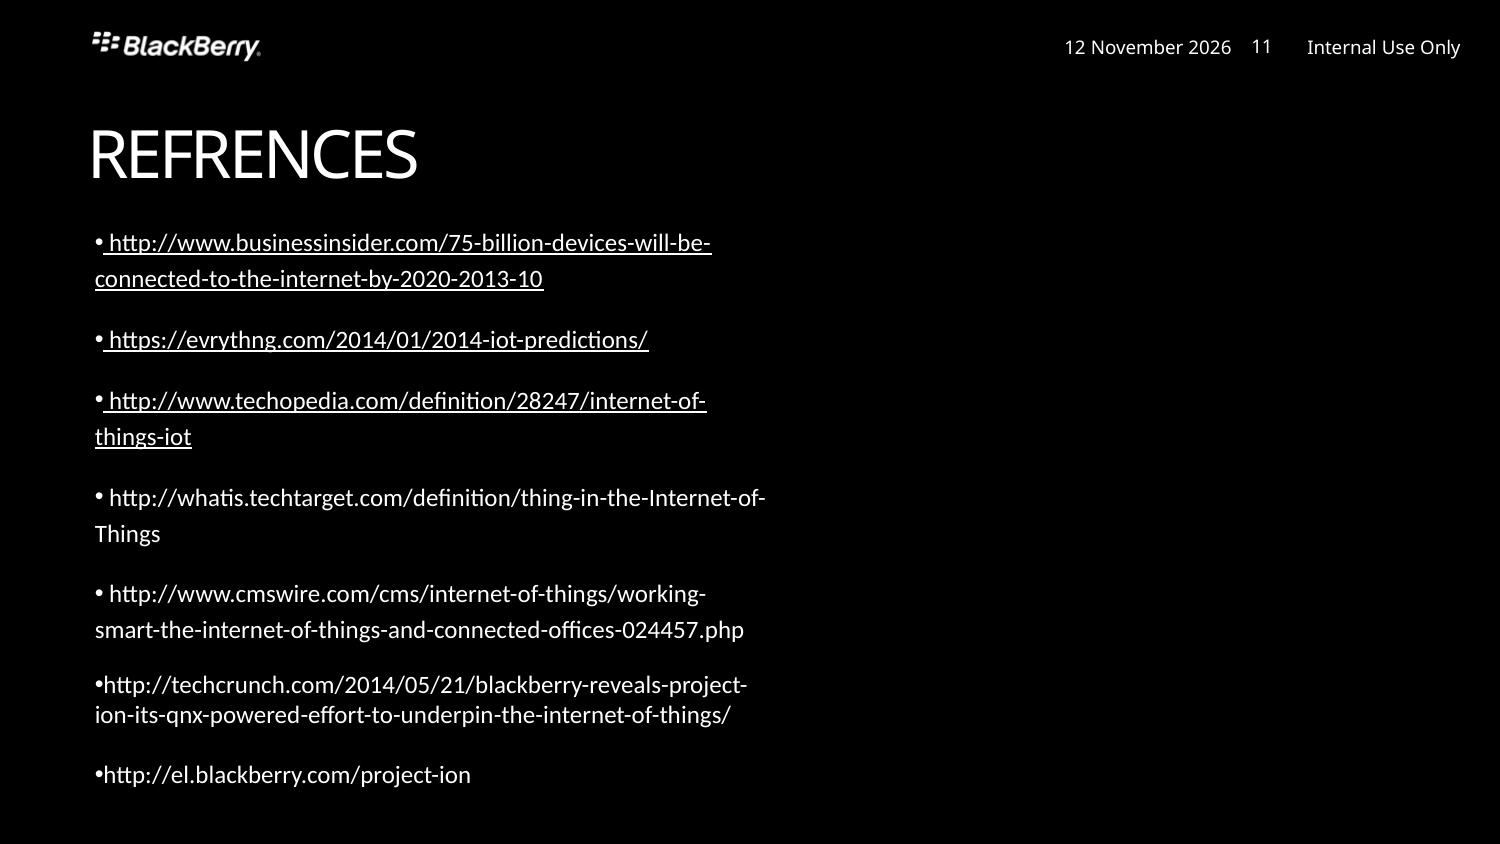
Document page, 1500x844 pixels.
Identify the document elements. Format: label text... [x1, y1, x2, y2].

picture [87, 29, 266, 64]
text_box http://www.businessinsider.com/75-billion-devices-will-be-connected-to-the-internet-by-2020-2013-10 https://evrythng.com/2014/01/2014-iot-predictions/ http://www.techopedia.com/definition/28247/internet-of-things-iot http://whatis.techtarget.com/definition/thing-in-the-Internet-of-Things http://www.cmswire.com/cms/internet-of-things/working-smart-the-internet-of-things-and-connected-offices-024457.php http://techcrunch.com/2014/05/21/blackberry-reveals-project-ion-its-qnx-powered-effort-to-underpin-the-internet-of-things/ http://el.blackberry.com/project-ion [79, 213, 788, 783]
text_box REFRENCES [72, 114, 1099, 201]
